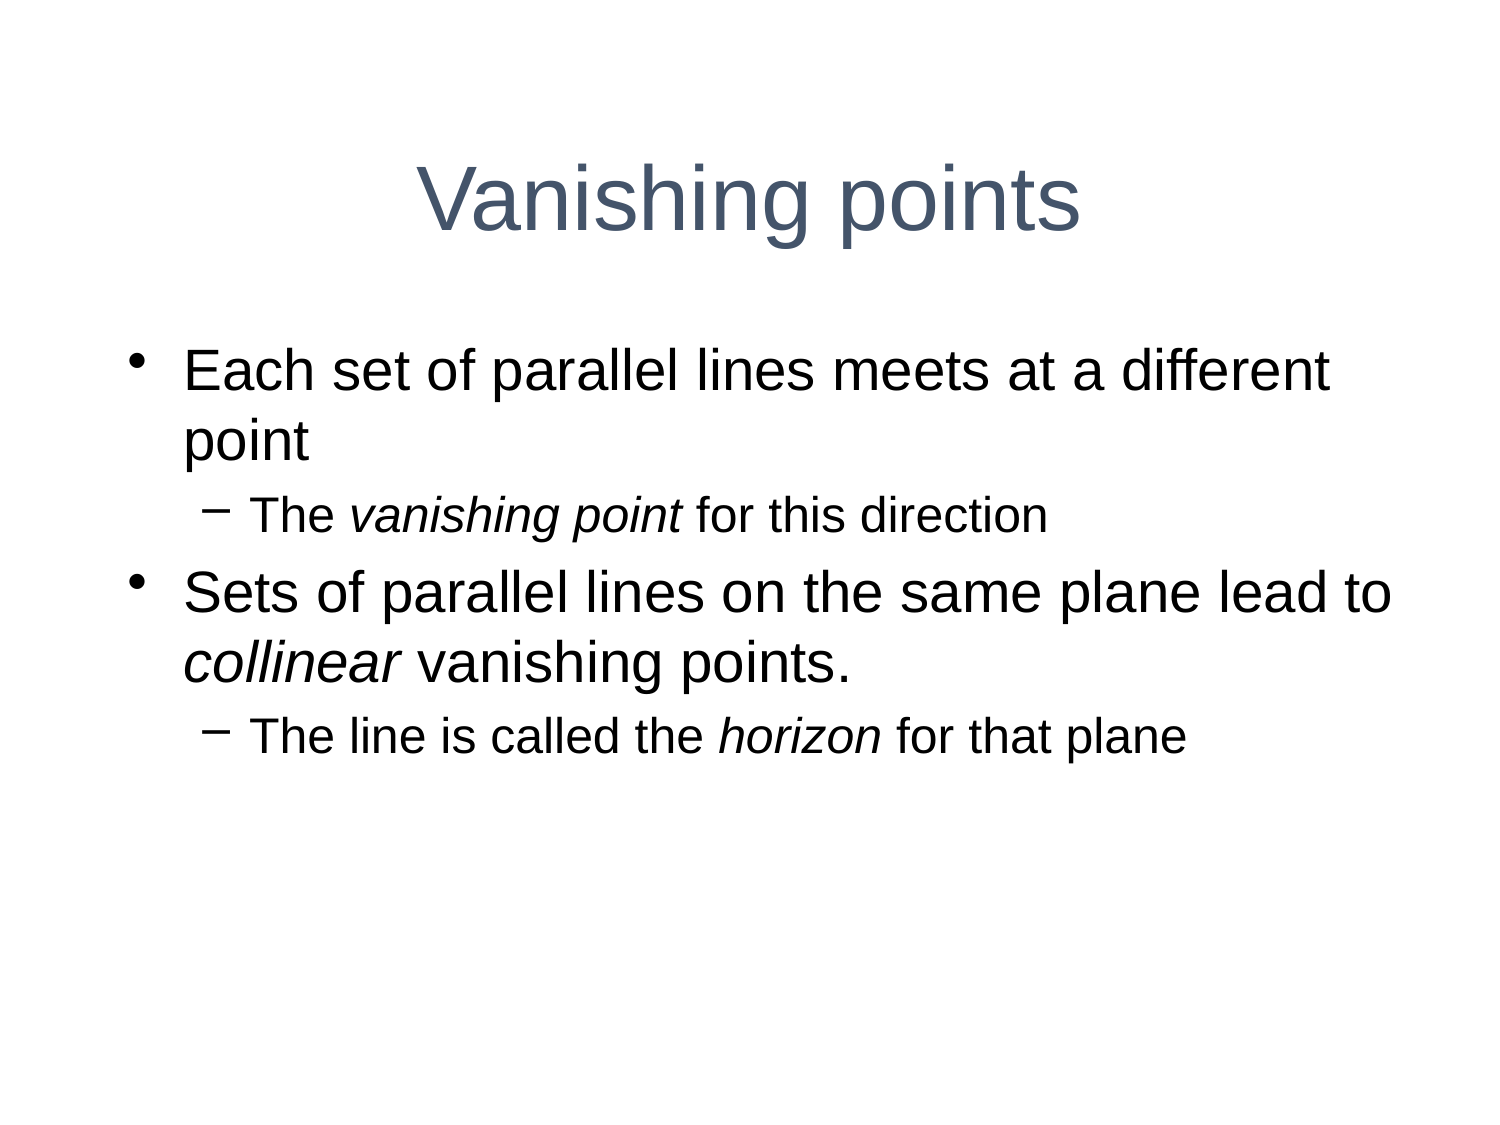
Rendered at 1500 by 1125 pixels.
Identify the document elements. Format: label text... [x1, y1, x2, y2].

text_box Each set of parallel lines meets at a different point The vanishing point for this direction Sets of parallel lines on the same plane lead to collinear vanishing points. The line is called the horizon for that plane [112, 324, 1438, 1000]
text_box Vanishing points [112, 99, 1388, 288]
